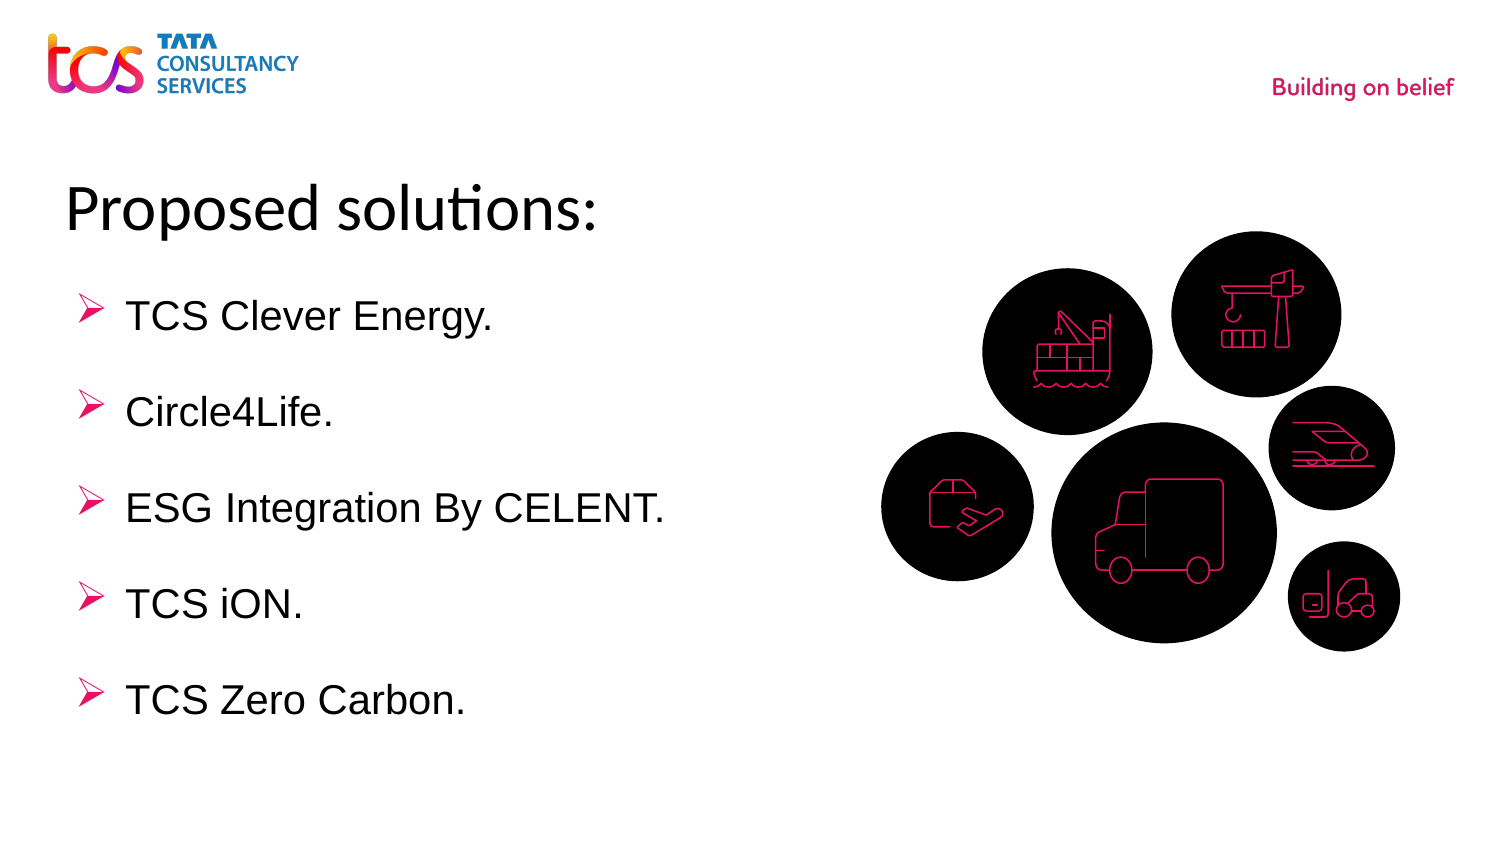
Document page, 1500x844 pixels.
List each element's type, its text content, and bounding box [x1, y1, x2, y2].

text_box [1033, 310, 1111, 388]
title Proposed solutions: [50, 165, 1344, 256]
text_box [880, 231, 1401, 652]
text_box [1302, 570, 1375, 618]
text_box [929, 479, 1004, 537]
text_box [1095, 478, 1224, 584]
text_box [1292, 422, 1375, 467]
list TCS Clever Energy. Circle4Life. ESG Integration By CELENT. TCS iON. TCS Zero Carbon. [50, 256, 1457, 792]
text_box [1221, 269, 1304, 348]
picture [1273, 77, 1455, 101]
picture [47, 32, 299, 95]
